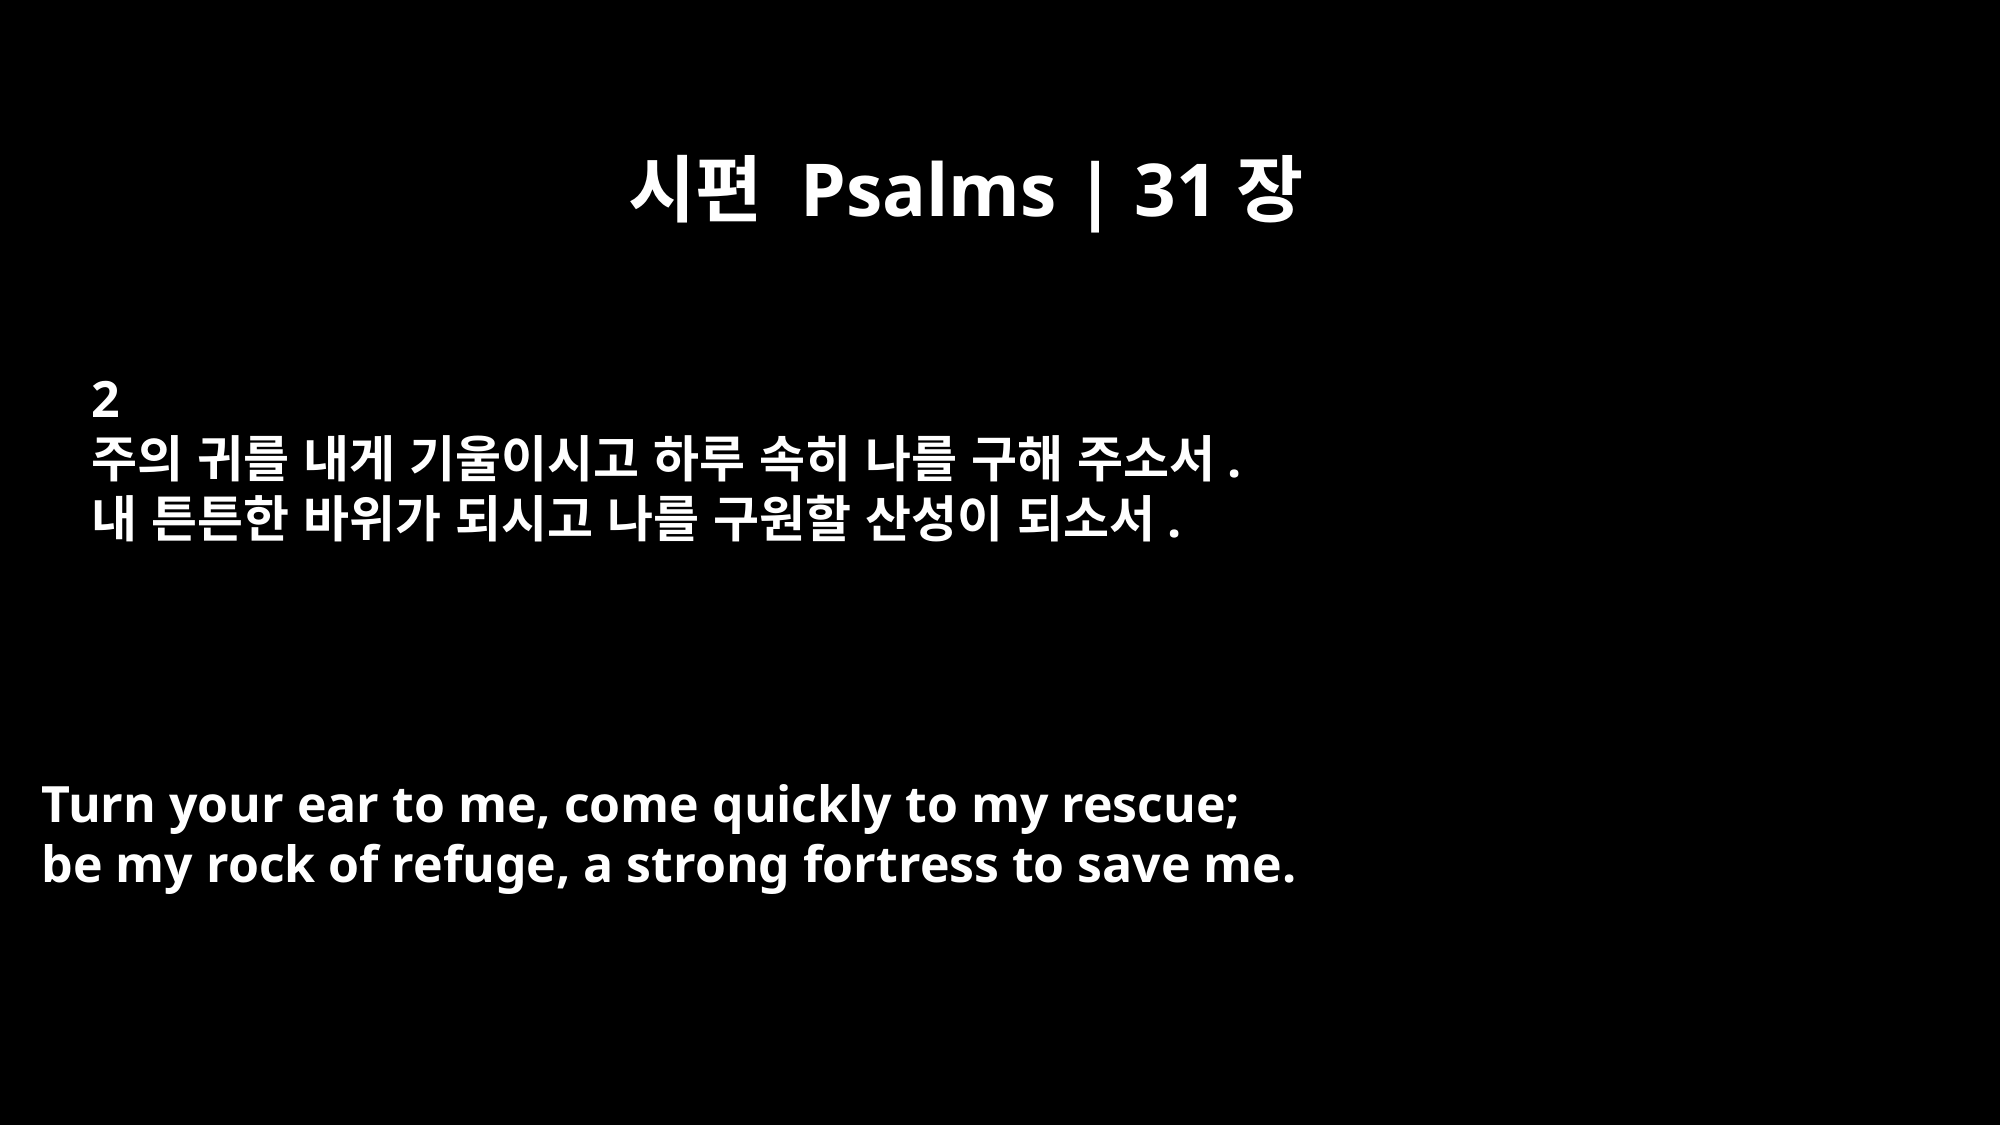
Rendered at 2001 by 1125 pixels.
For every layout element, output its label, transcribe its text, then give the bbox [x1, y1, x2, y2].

text_box 시편 Psalms | 31장 [613, 136, 1319, 239]
text_box 2 주의 귀를 내게 기울이시고 하루 속히 나를 구해 주소서. 내 튼튼한 바위가 되시고 나를 구원할 산성이 되소서. [76, 359, 1270, 555]
text_box Turn your ear to me, come quickly to my rescue; be my rock of refuge, a strong fortress to save me. [26, 764, 1312, 900]
